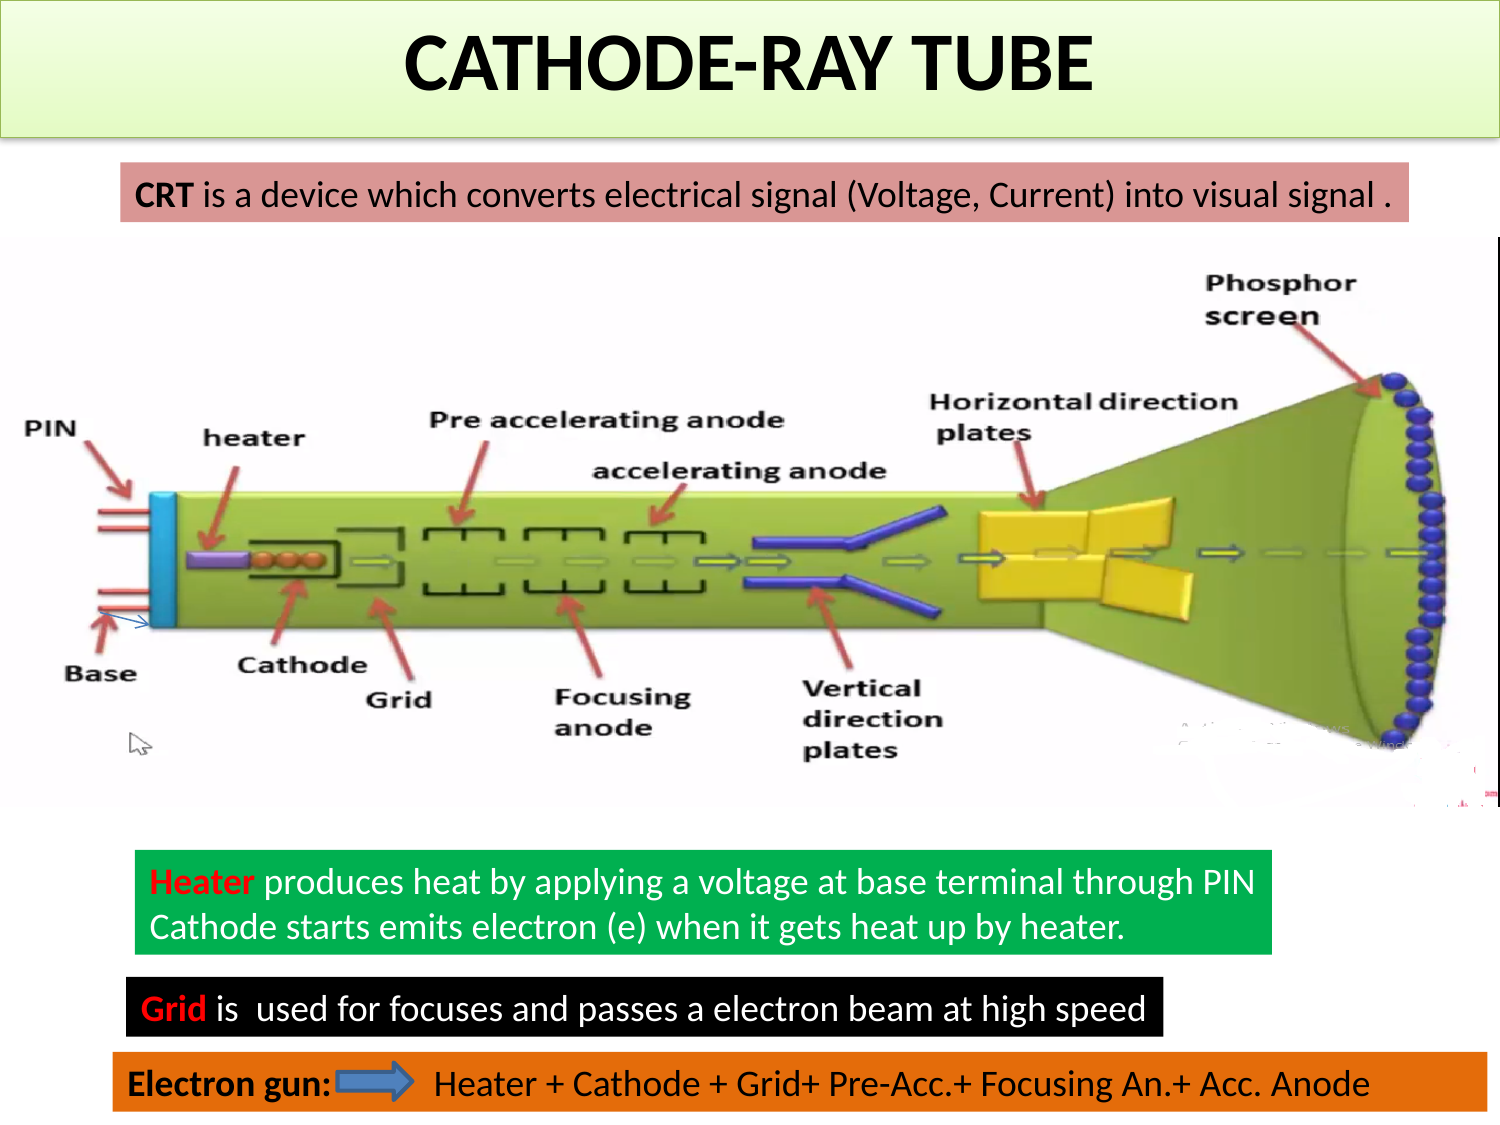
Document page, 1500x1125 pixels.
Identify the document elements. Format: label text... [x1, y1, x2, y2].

list CATHODE-RAY TUBE [0, 0, 1500, 138]
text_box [99, 612, 151, 626]
text_box CRT is a device which converts electrical signal (Voltage, Current) into visual signal . [120, 162, 1409, 223]
picture [0, 237, 1500, 1125]
